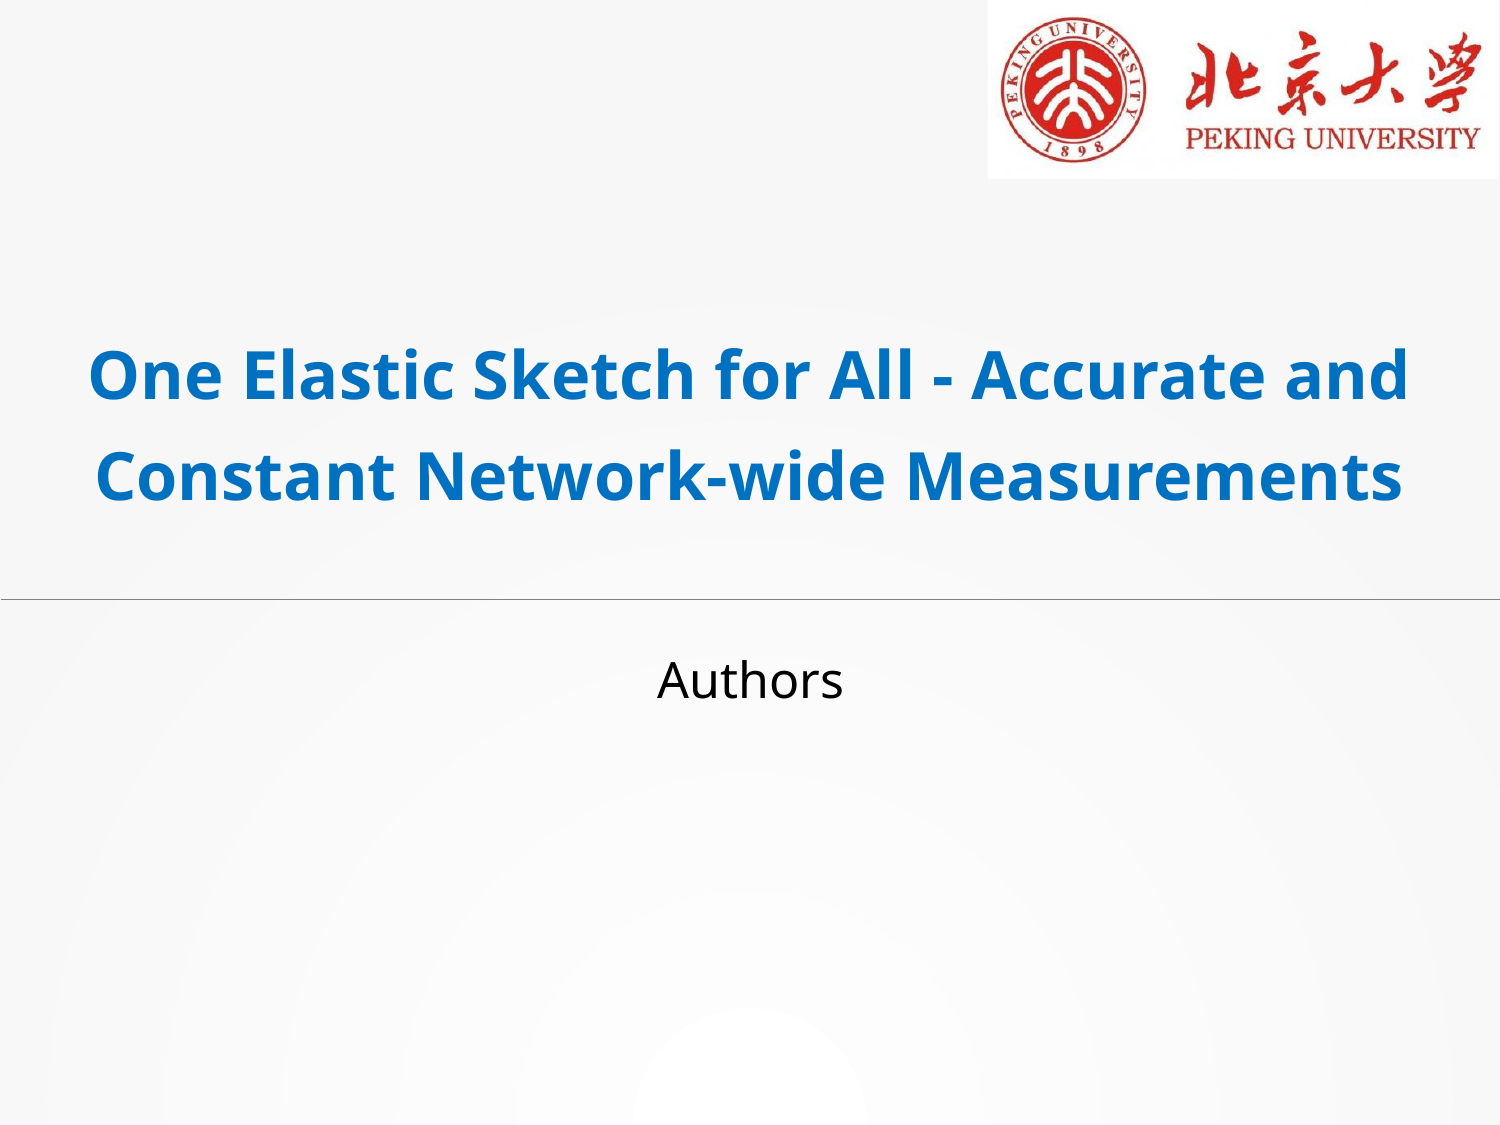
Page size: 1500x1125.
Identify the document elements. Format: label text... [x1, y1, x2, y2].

subtitle Authors [38, 629, 1464, 984]
picture [987, 0, 1499, 179]
title One Elastic Sketch for All - Accurate and Constant Network-wide Measurements [0, 178, 1499, 521]
